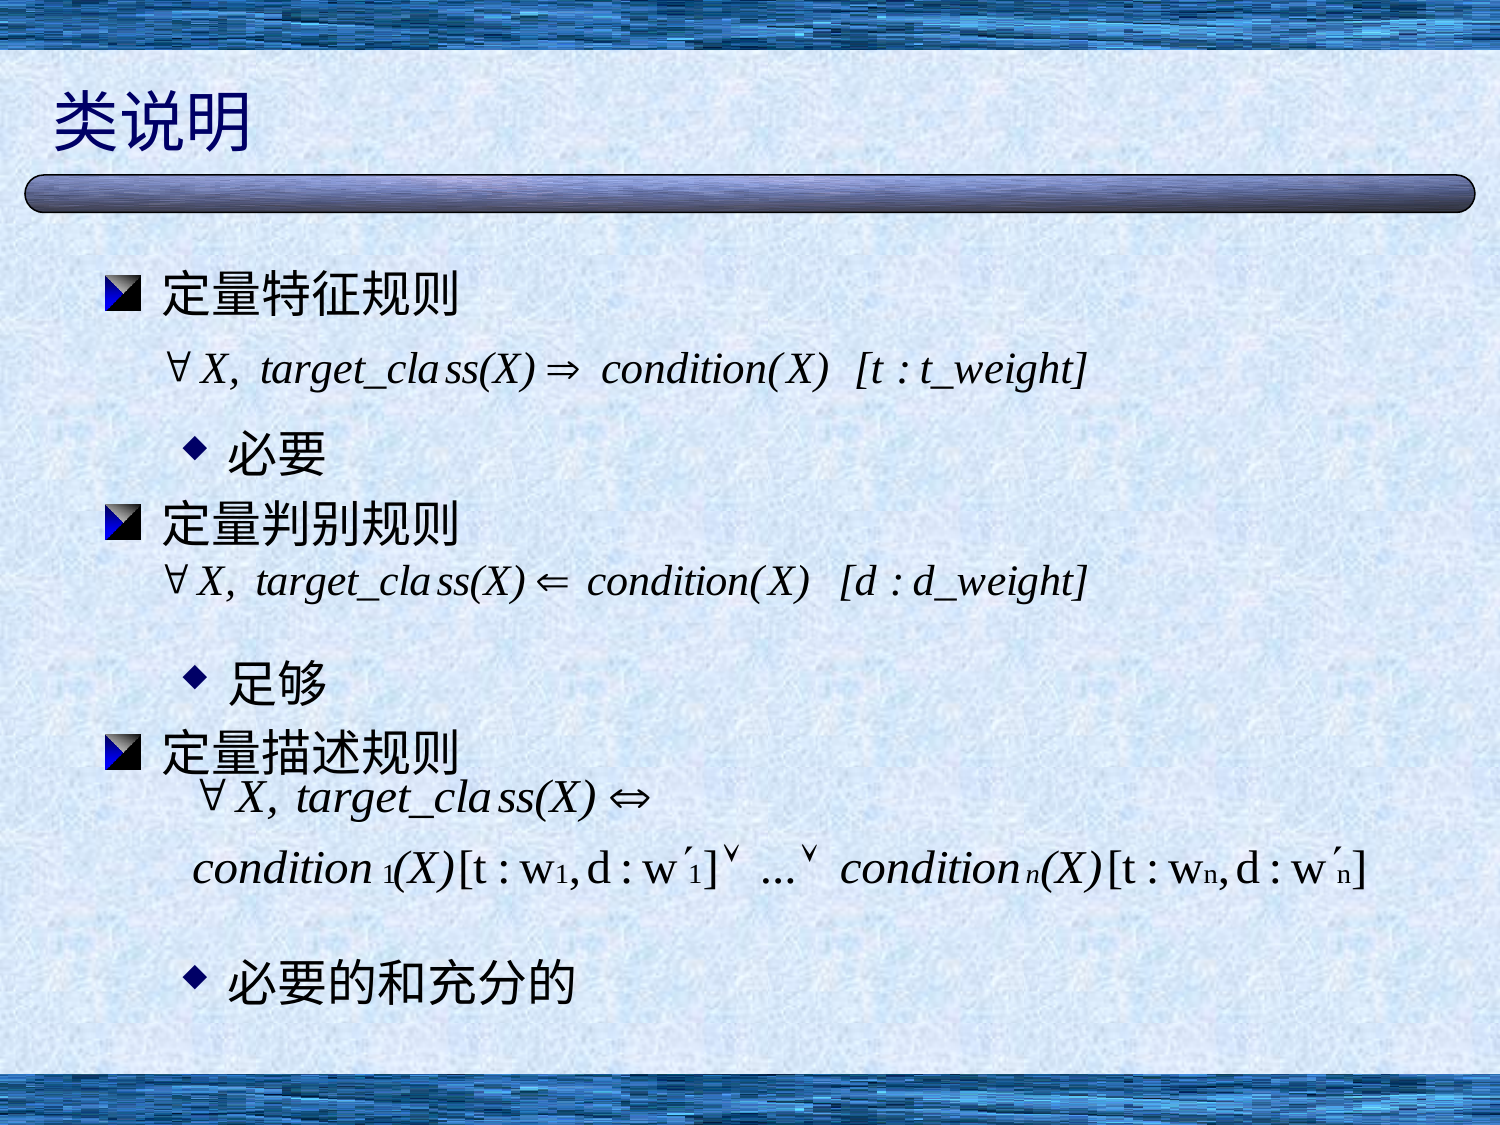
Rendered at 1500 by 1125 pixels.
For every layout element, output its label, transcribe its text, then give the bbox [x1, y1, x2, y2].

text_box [185, 769, 1374, 904]
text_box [154, 342, 1105, 403]
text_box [152, 555, 1101, 614]
list 定量特征规则 必要 定量判别规则 足够 定量描述规则 必要的和充分的 [90, 255, 1416, 993]
picture [0, 0, 1500, 1125]
title 类说明 [37, 79, 1450, 167]
